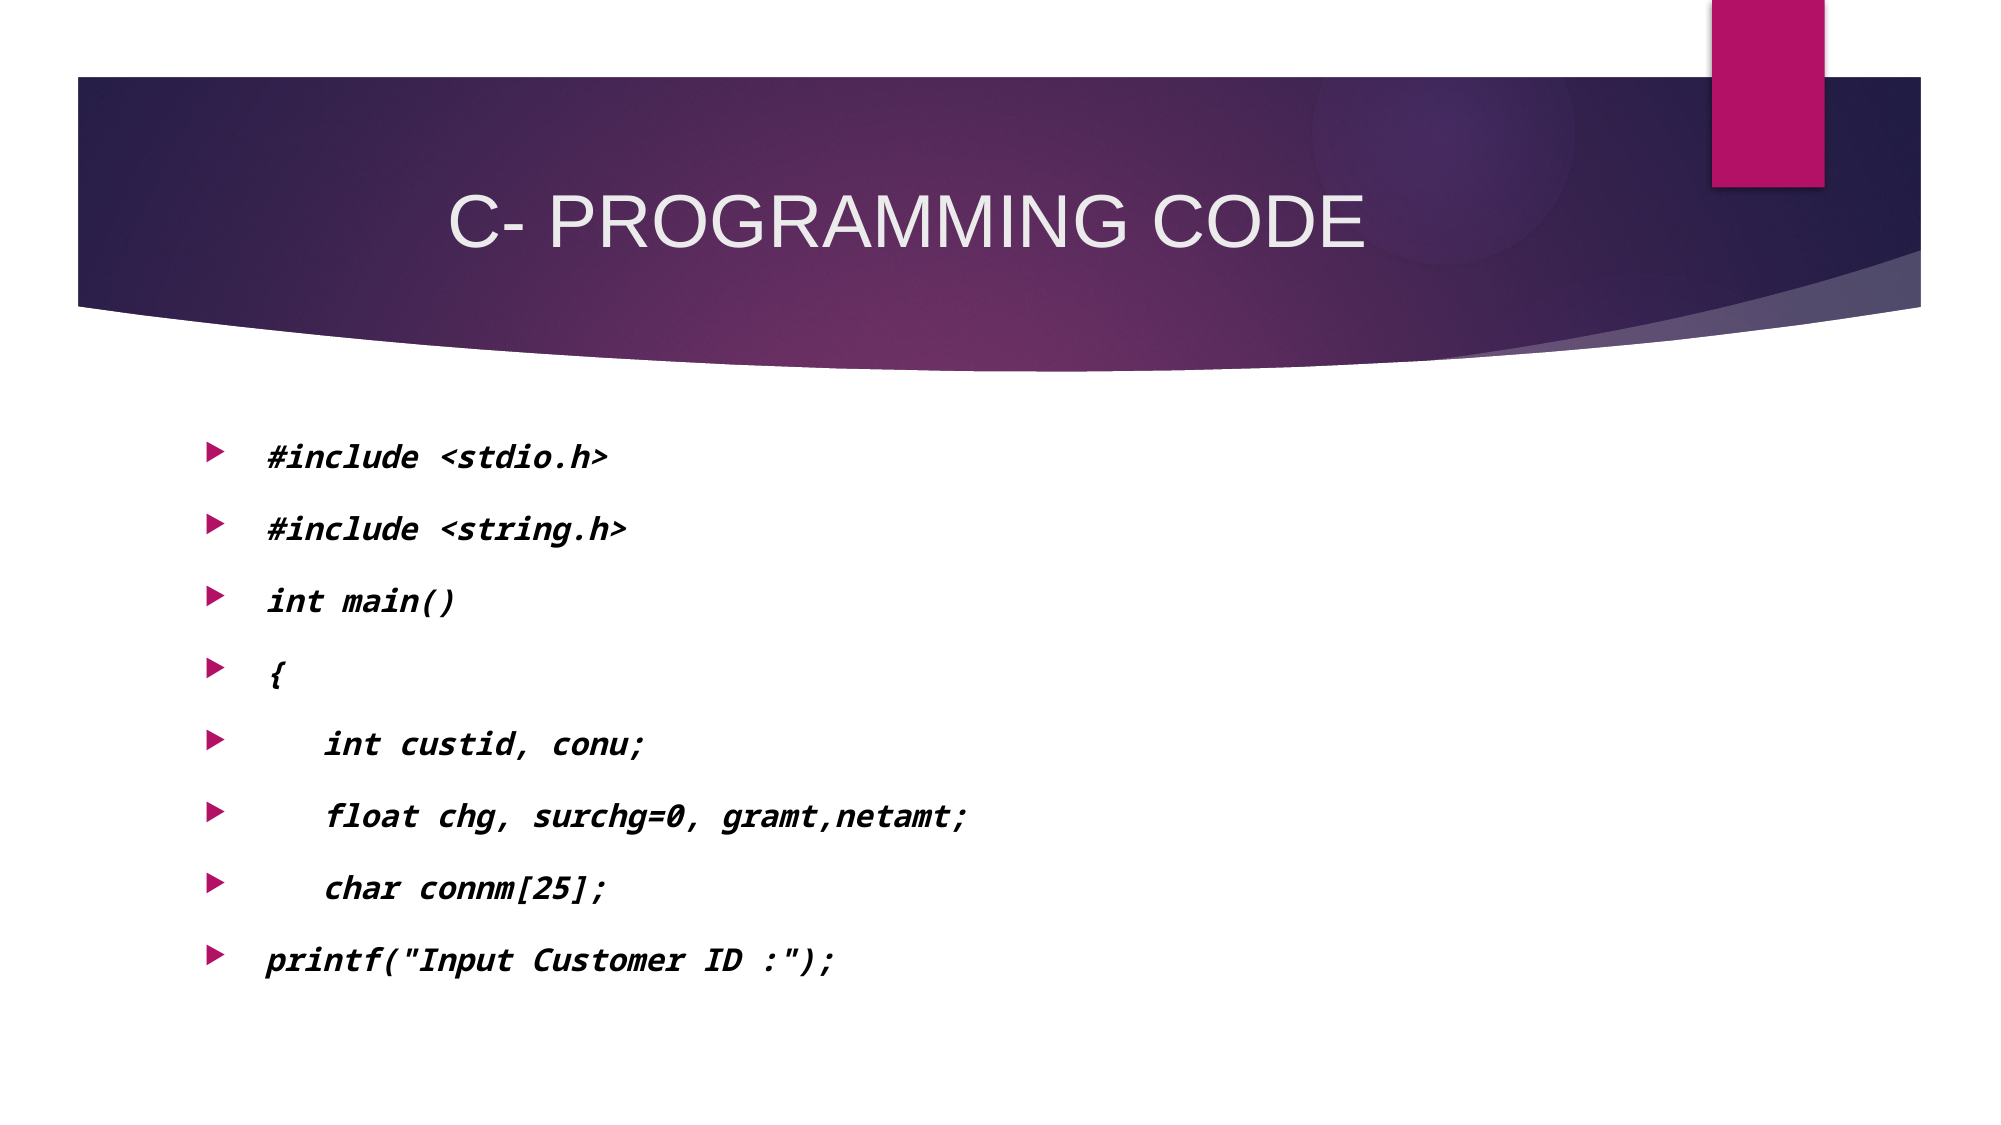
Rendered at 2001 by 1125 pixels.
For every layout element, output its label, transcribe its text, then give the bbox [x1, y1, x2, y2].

list #include <stdio.h> #include <string.h> int main() { int custid, conu; float chg, surchg=0, gramt,netamt; char connm[25]; printf("Input Customer ID :"); [189, 427, 1638, 988]
title C- PROGRAMMING CODE [189, 159, 1627, 276]
